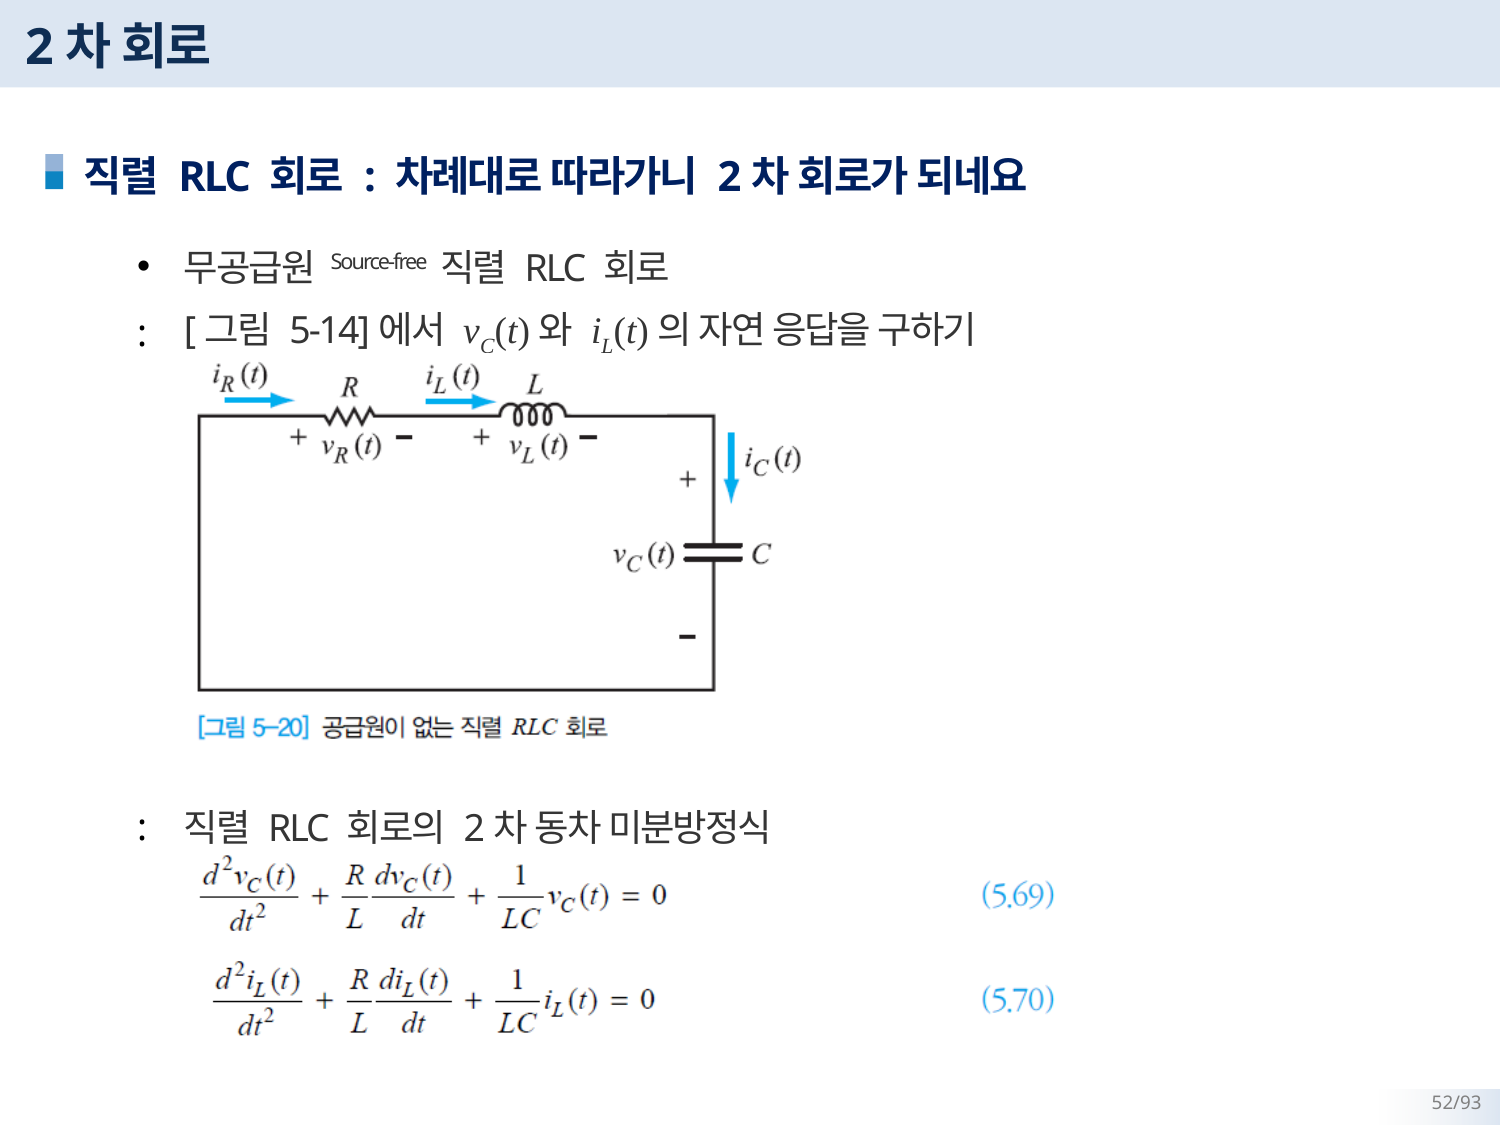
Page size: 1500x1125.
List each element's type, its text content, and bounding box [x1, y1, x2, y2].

text_box 무공급원 Source-free 직렬 RLC 회로 [그림 5-14]에서 vC(t)와 iL(t)의 자연 응답을 구하기 직렬 RLC 회로의 2차 동차 미분방정식 [122, 231, 1382, 1071]
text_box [45, 136, 1450, 204]
picture [182, 353, 809, 748]
picture [182, 845, 1070, 1046]
title 2차 회로 [10, 5, 1288, 84]
